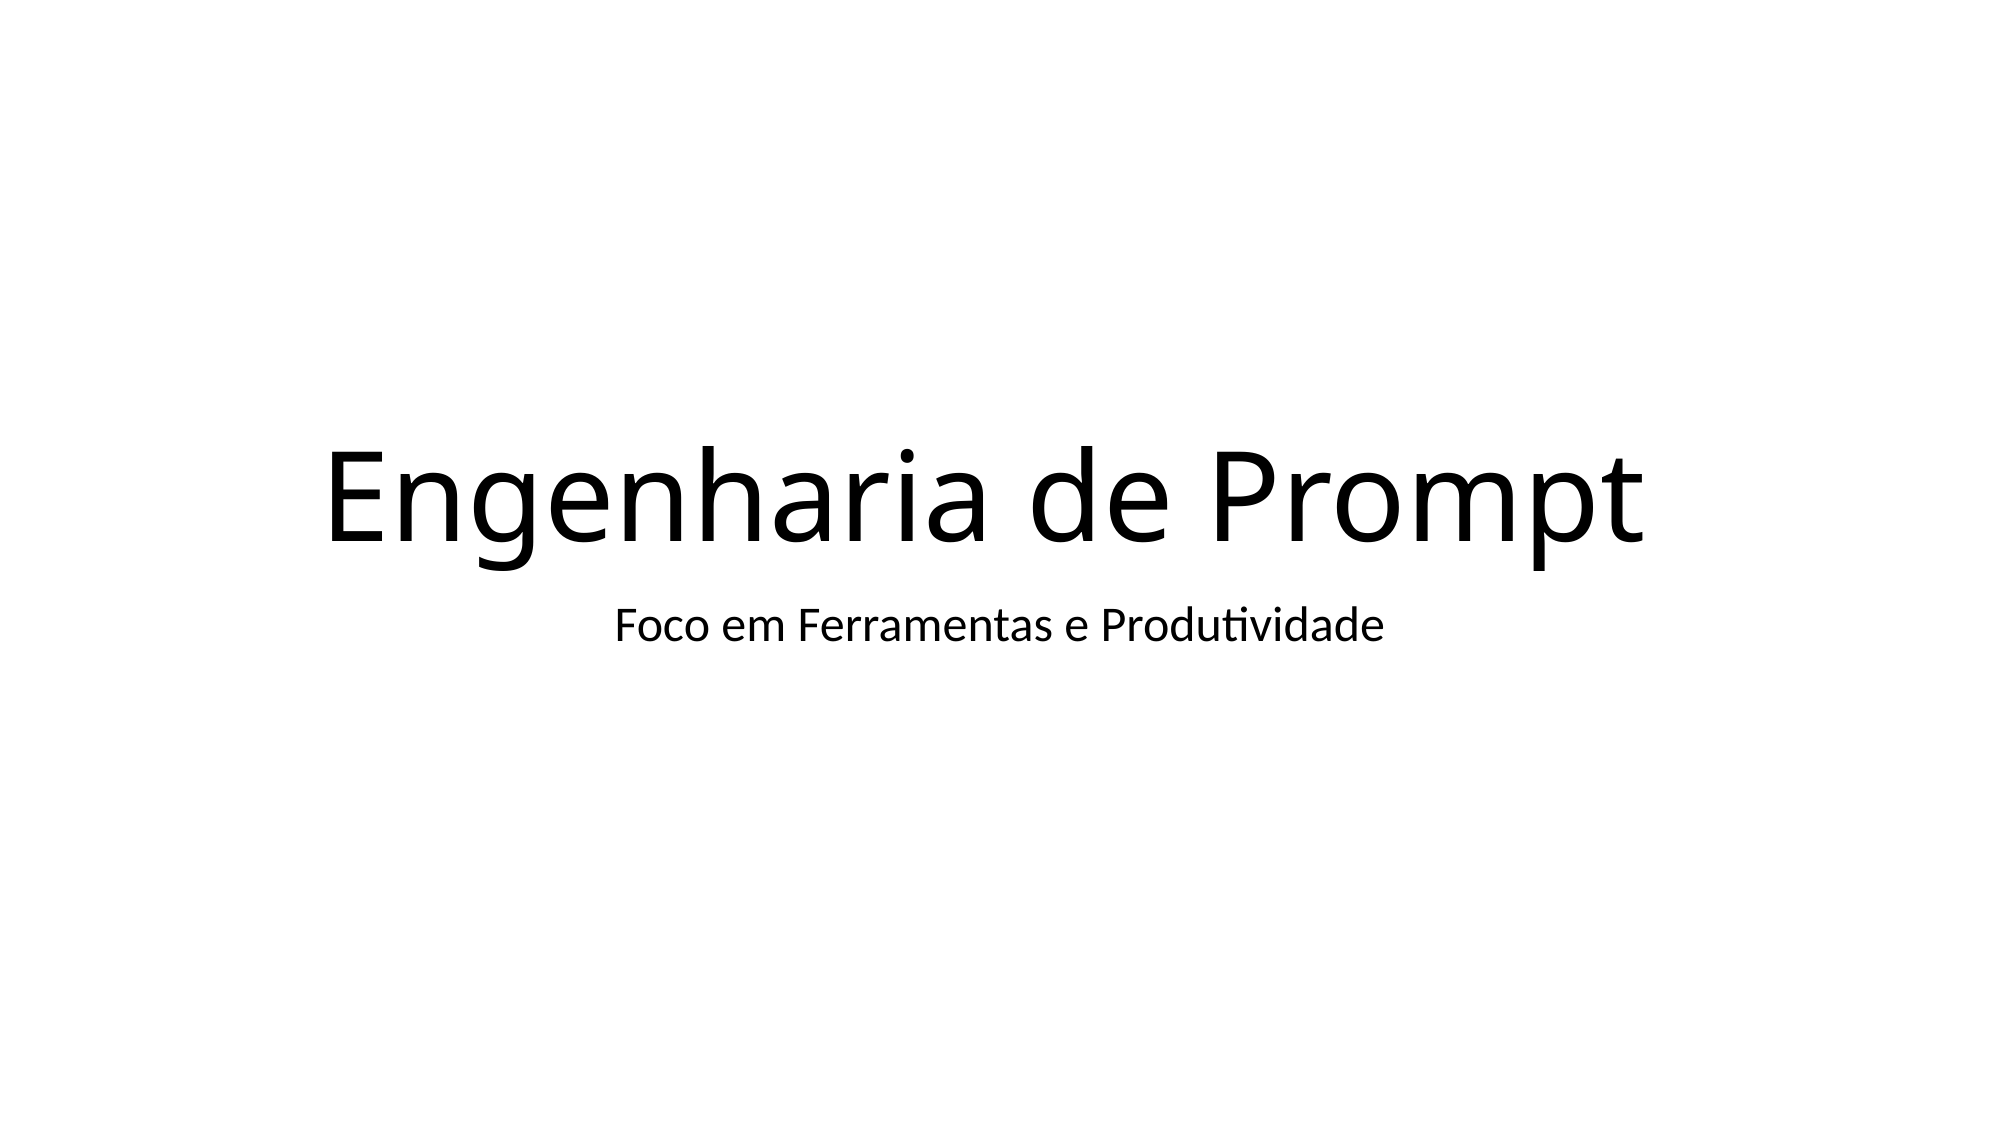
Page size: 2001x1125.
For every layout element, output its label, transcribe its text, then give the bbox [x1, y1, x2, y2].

title Engenharia de Prompt [249, 184, 1750, 576]
subtitle Foco em Ferramentas e Produtividade [249, 590, 1750, 863]
